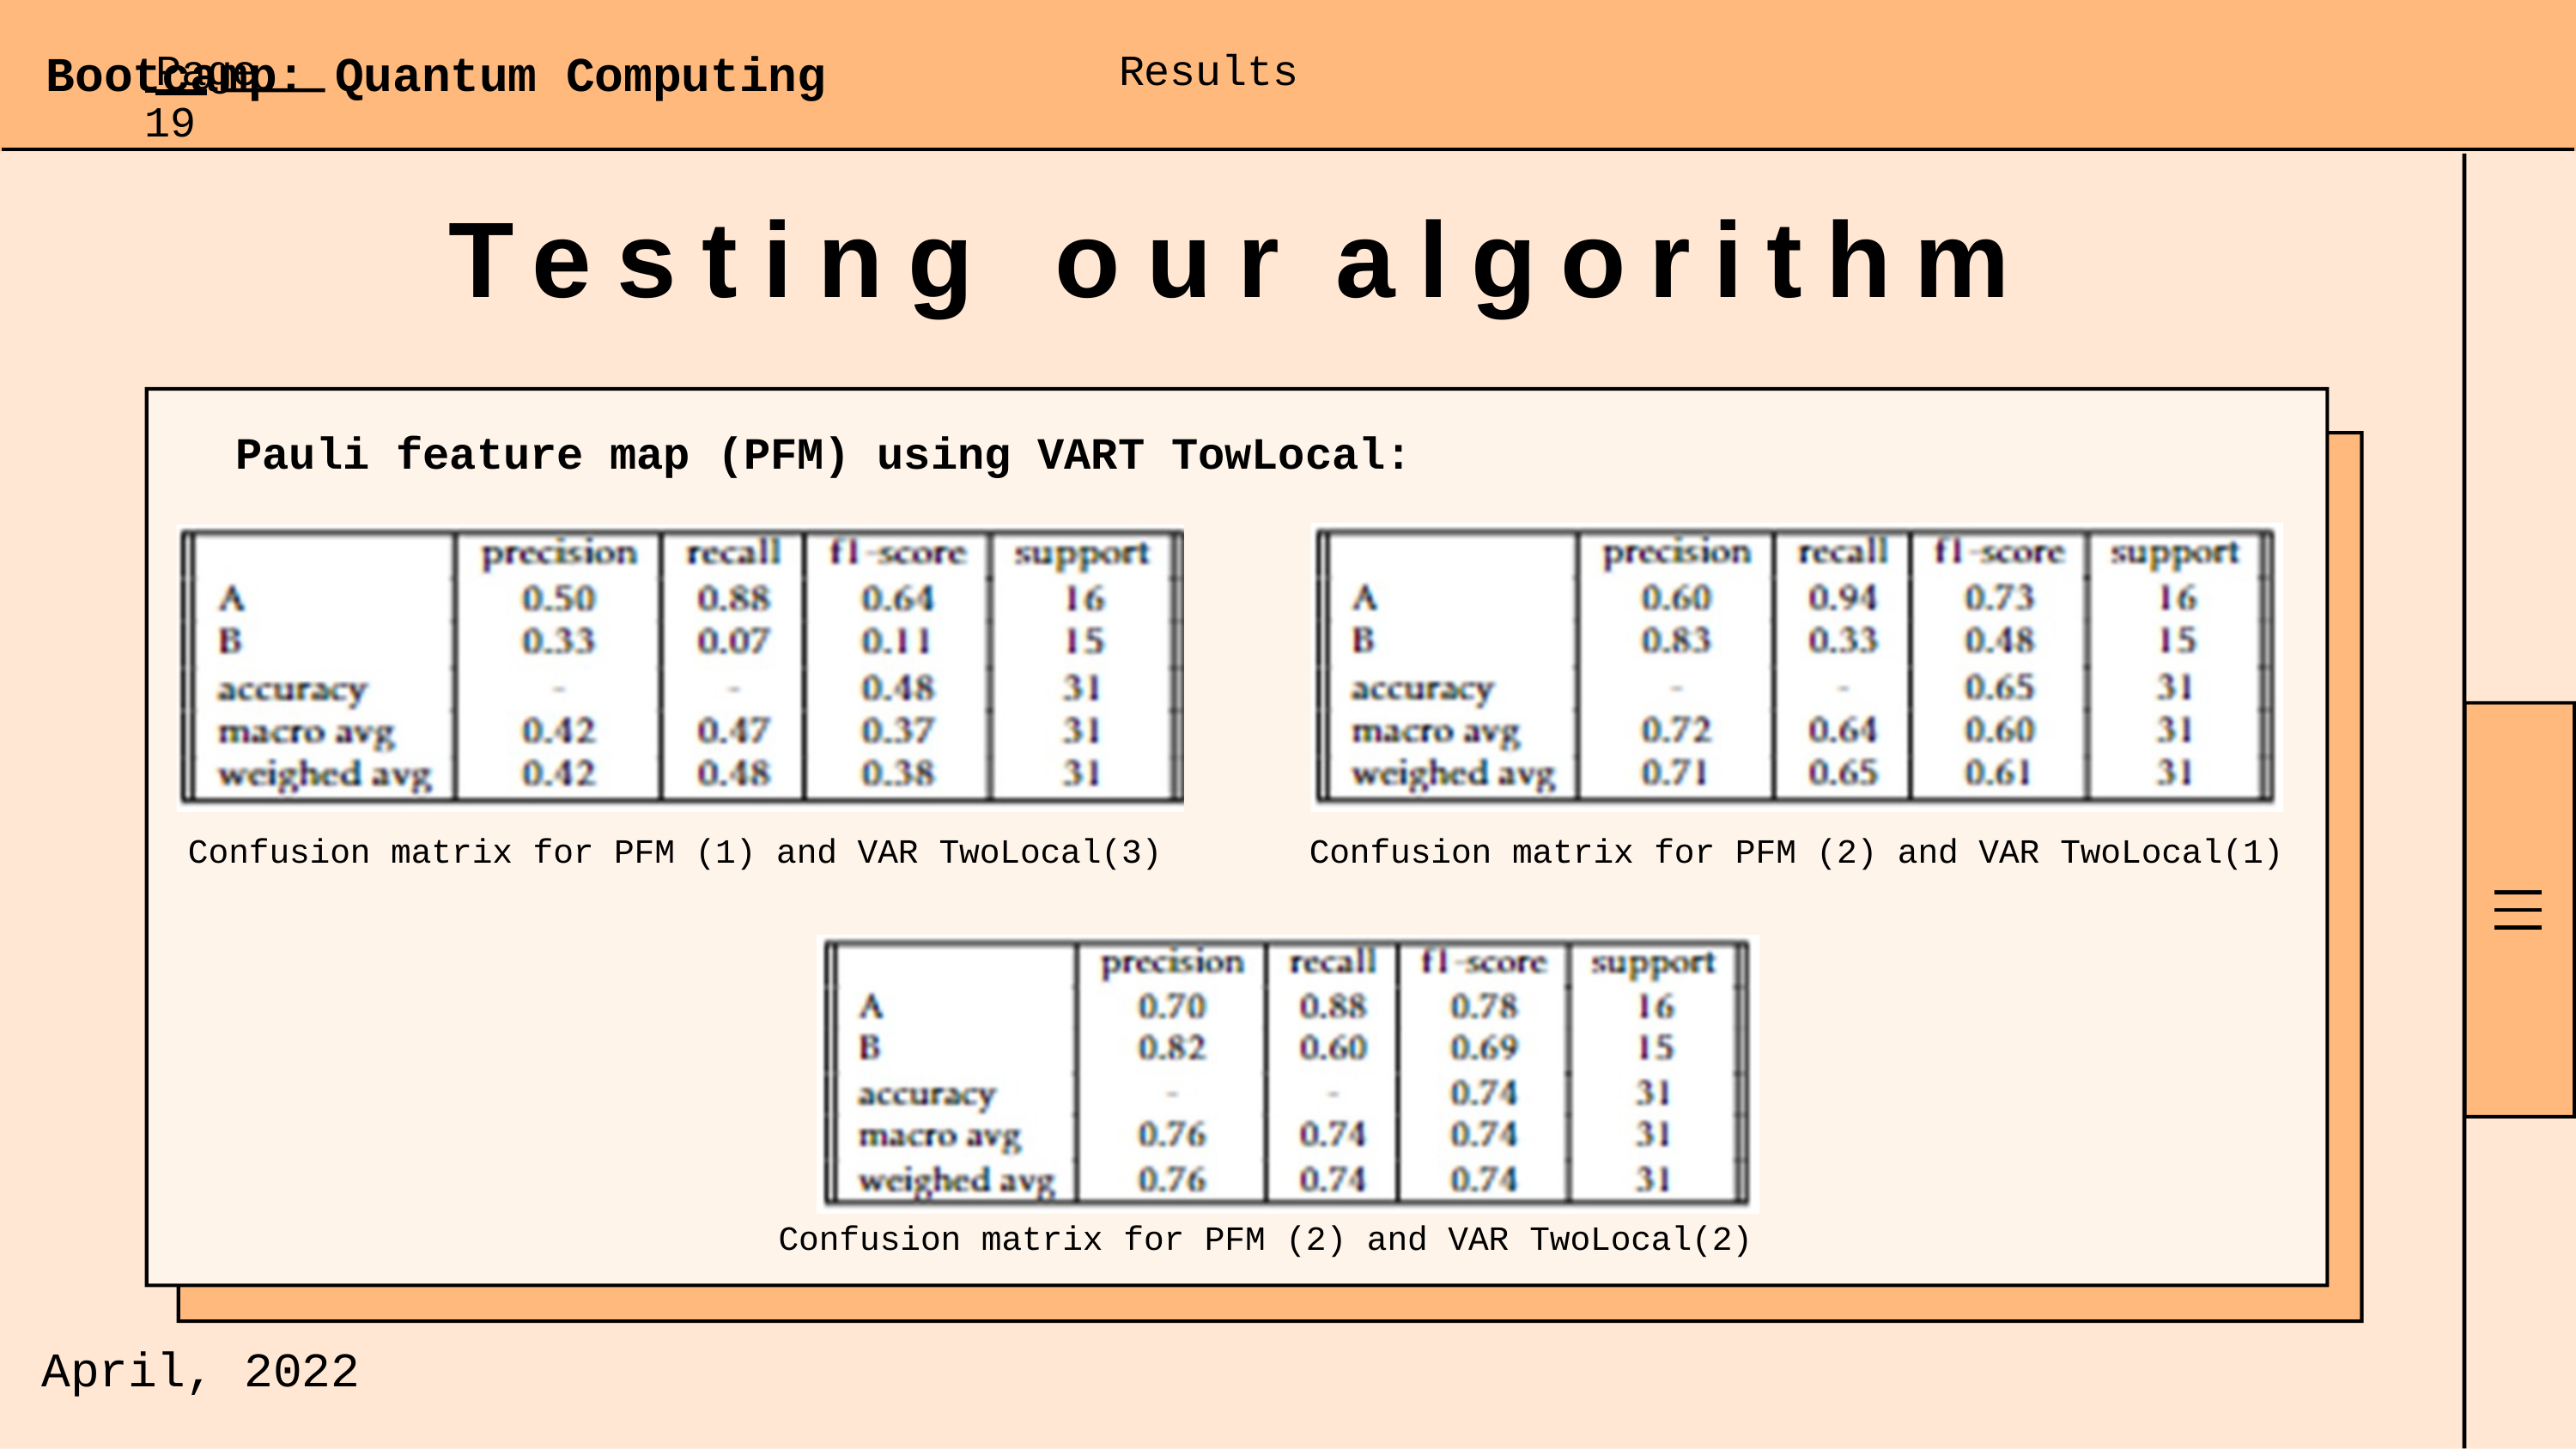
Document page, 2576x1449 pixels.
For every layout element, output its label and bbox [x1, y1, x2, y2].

text_box [0, 0, 2576, 1449]
